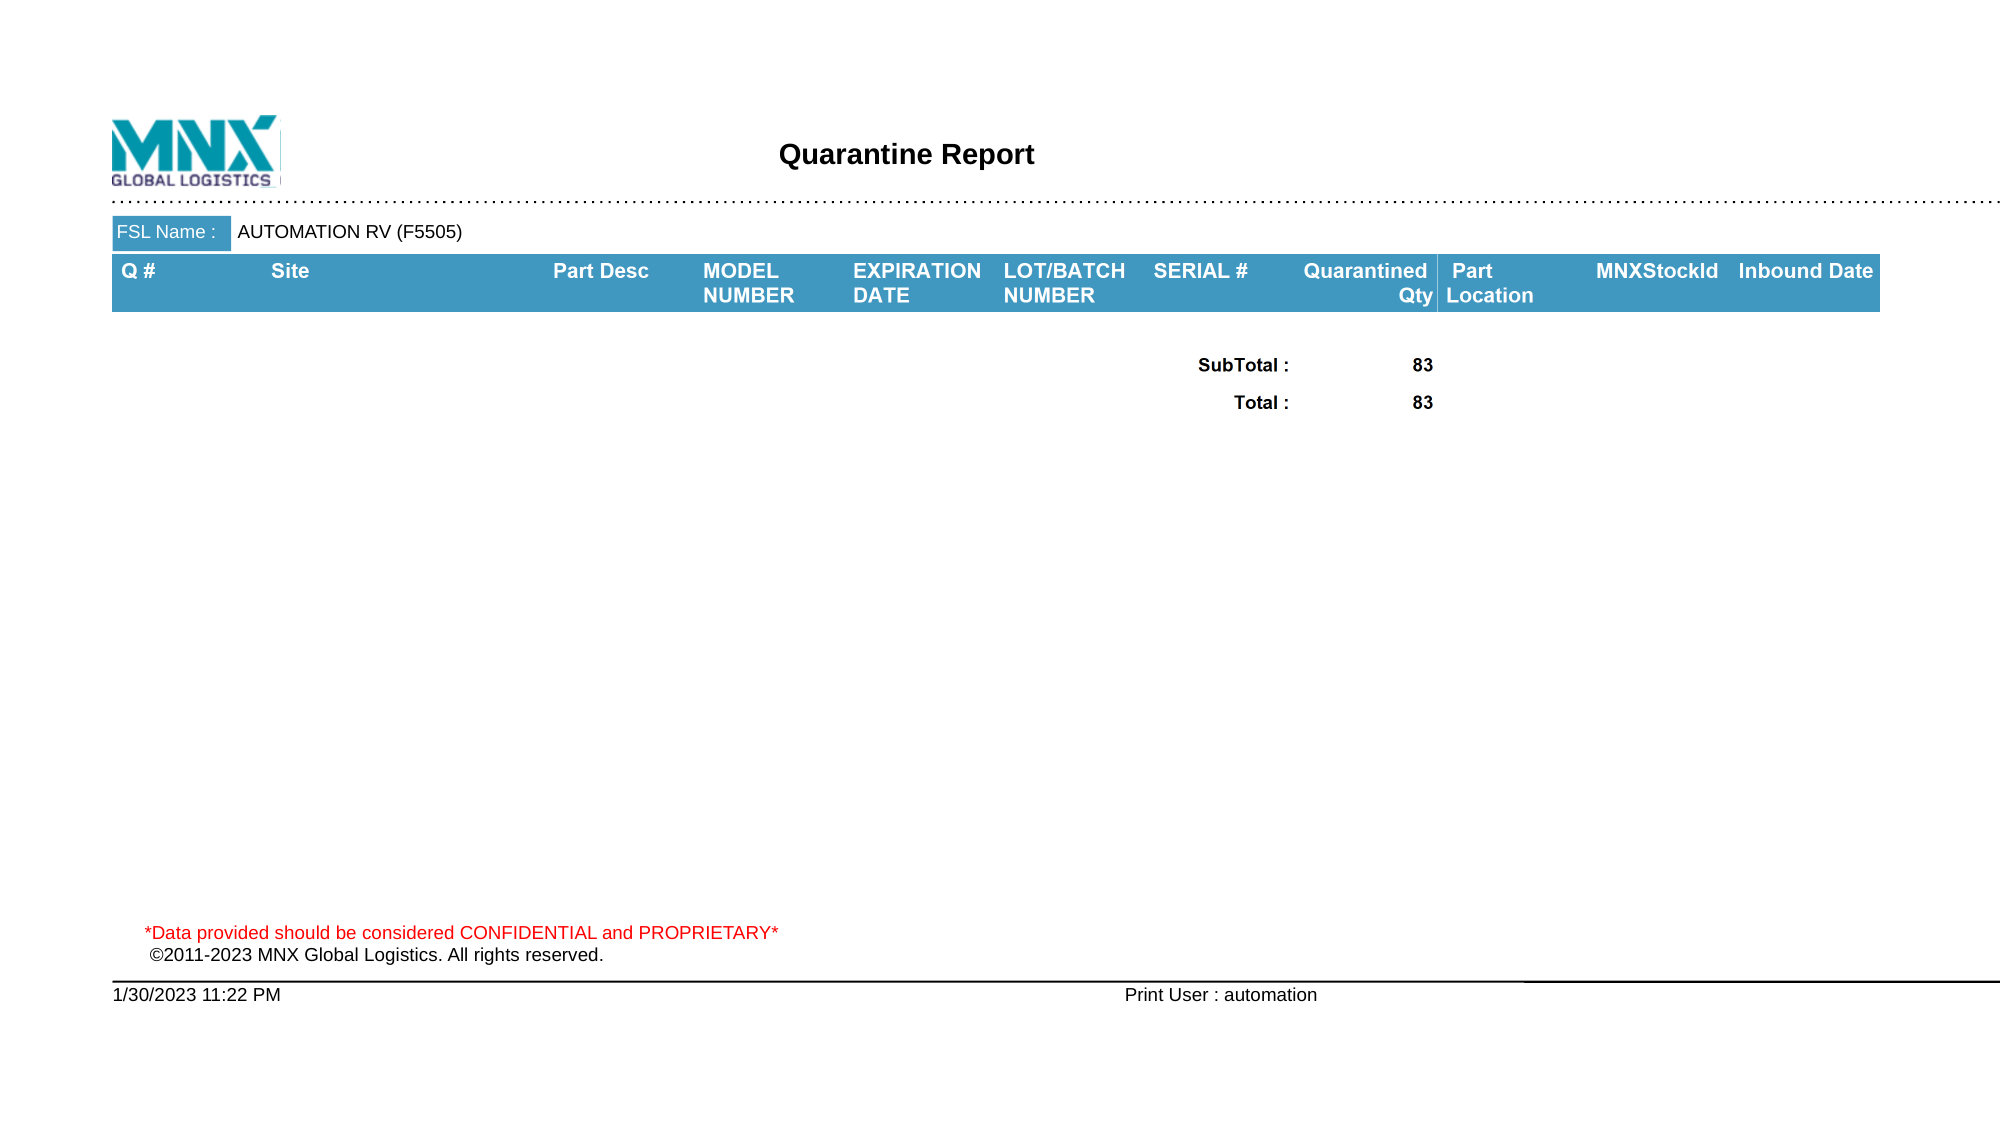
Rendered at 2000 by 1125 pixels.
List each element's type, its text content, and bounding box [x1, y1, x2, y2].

text_box *Data provided should be considered CONFIDENTIAL and PROPRIETARY* [144, 920, 1158, 942]
text_box AUTOMATION RV (F5505) [233, 215, 669, 251]
text_box FSL Name : [112, 215, 232, 252]
picture [112, 254, 1880, 425]
text_box 1/30/2023 11:22 PM [112, 983, 343, 1013]
picture [112, 115, 323, 188]
text_box ©2011-2023 MNX Global Logistics. All rights reserved. [144, 942, 1158, 964]
text_box Quarantine Report [562, 131, 1252, 173]
text_box Print User : automation [1055, 983, 1387, 1013]
